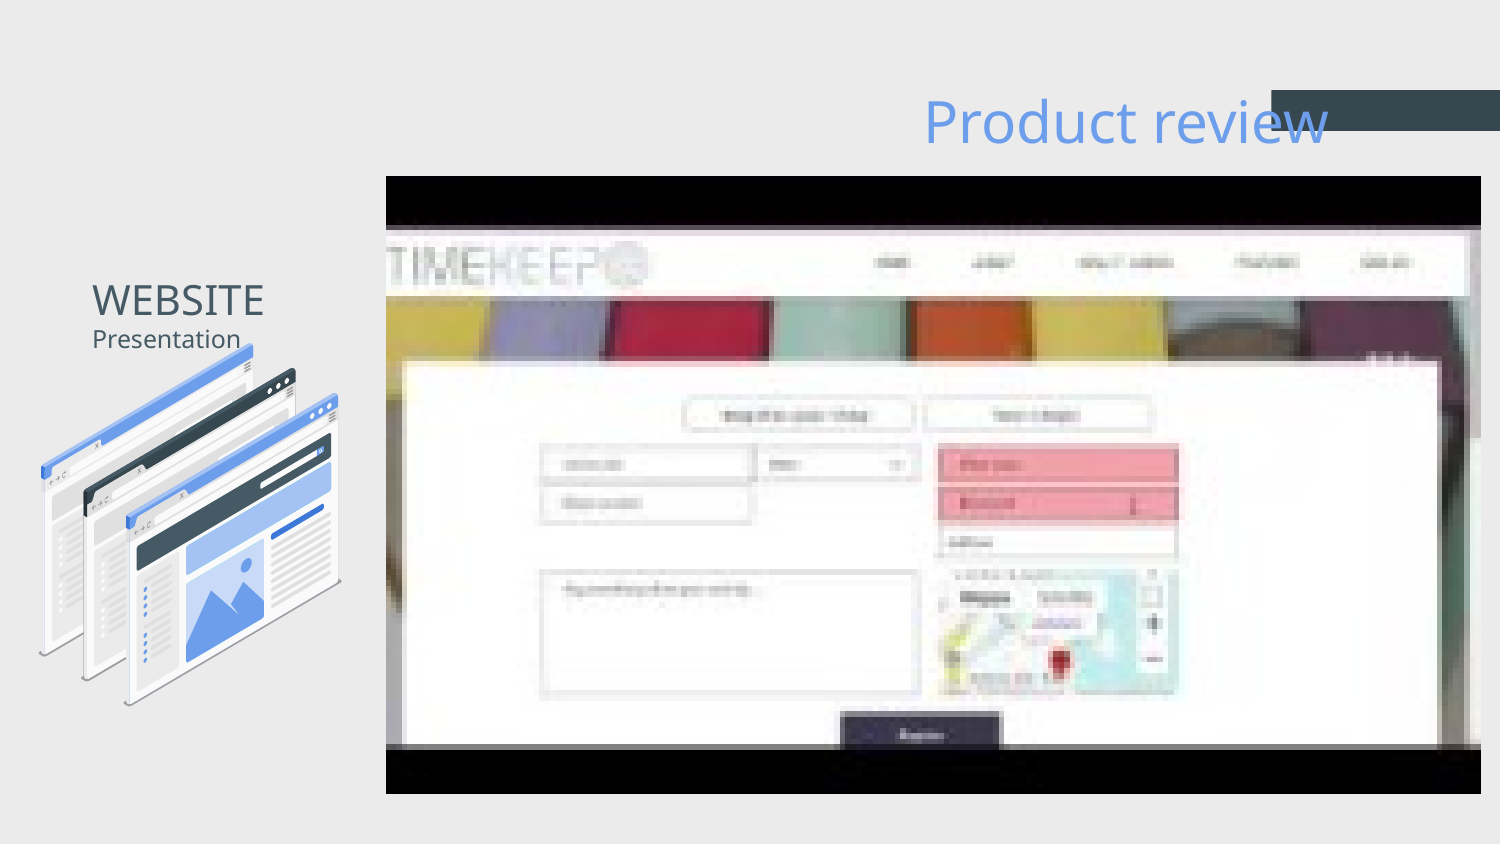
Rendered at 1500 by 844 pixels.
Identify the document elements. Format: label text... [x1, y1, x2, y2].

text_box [385, 174, 1483, 795]
text_box WEBSITE Presentation [77, 284, 350, 343]
title Product review [769, 60, 1345, 143]
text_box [38, 342, 343, 707]
